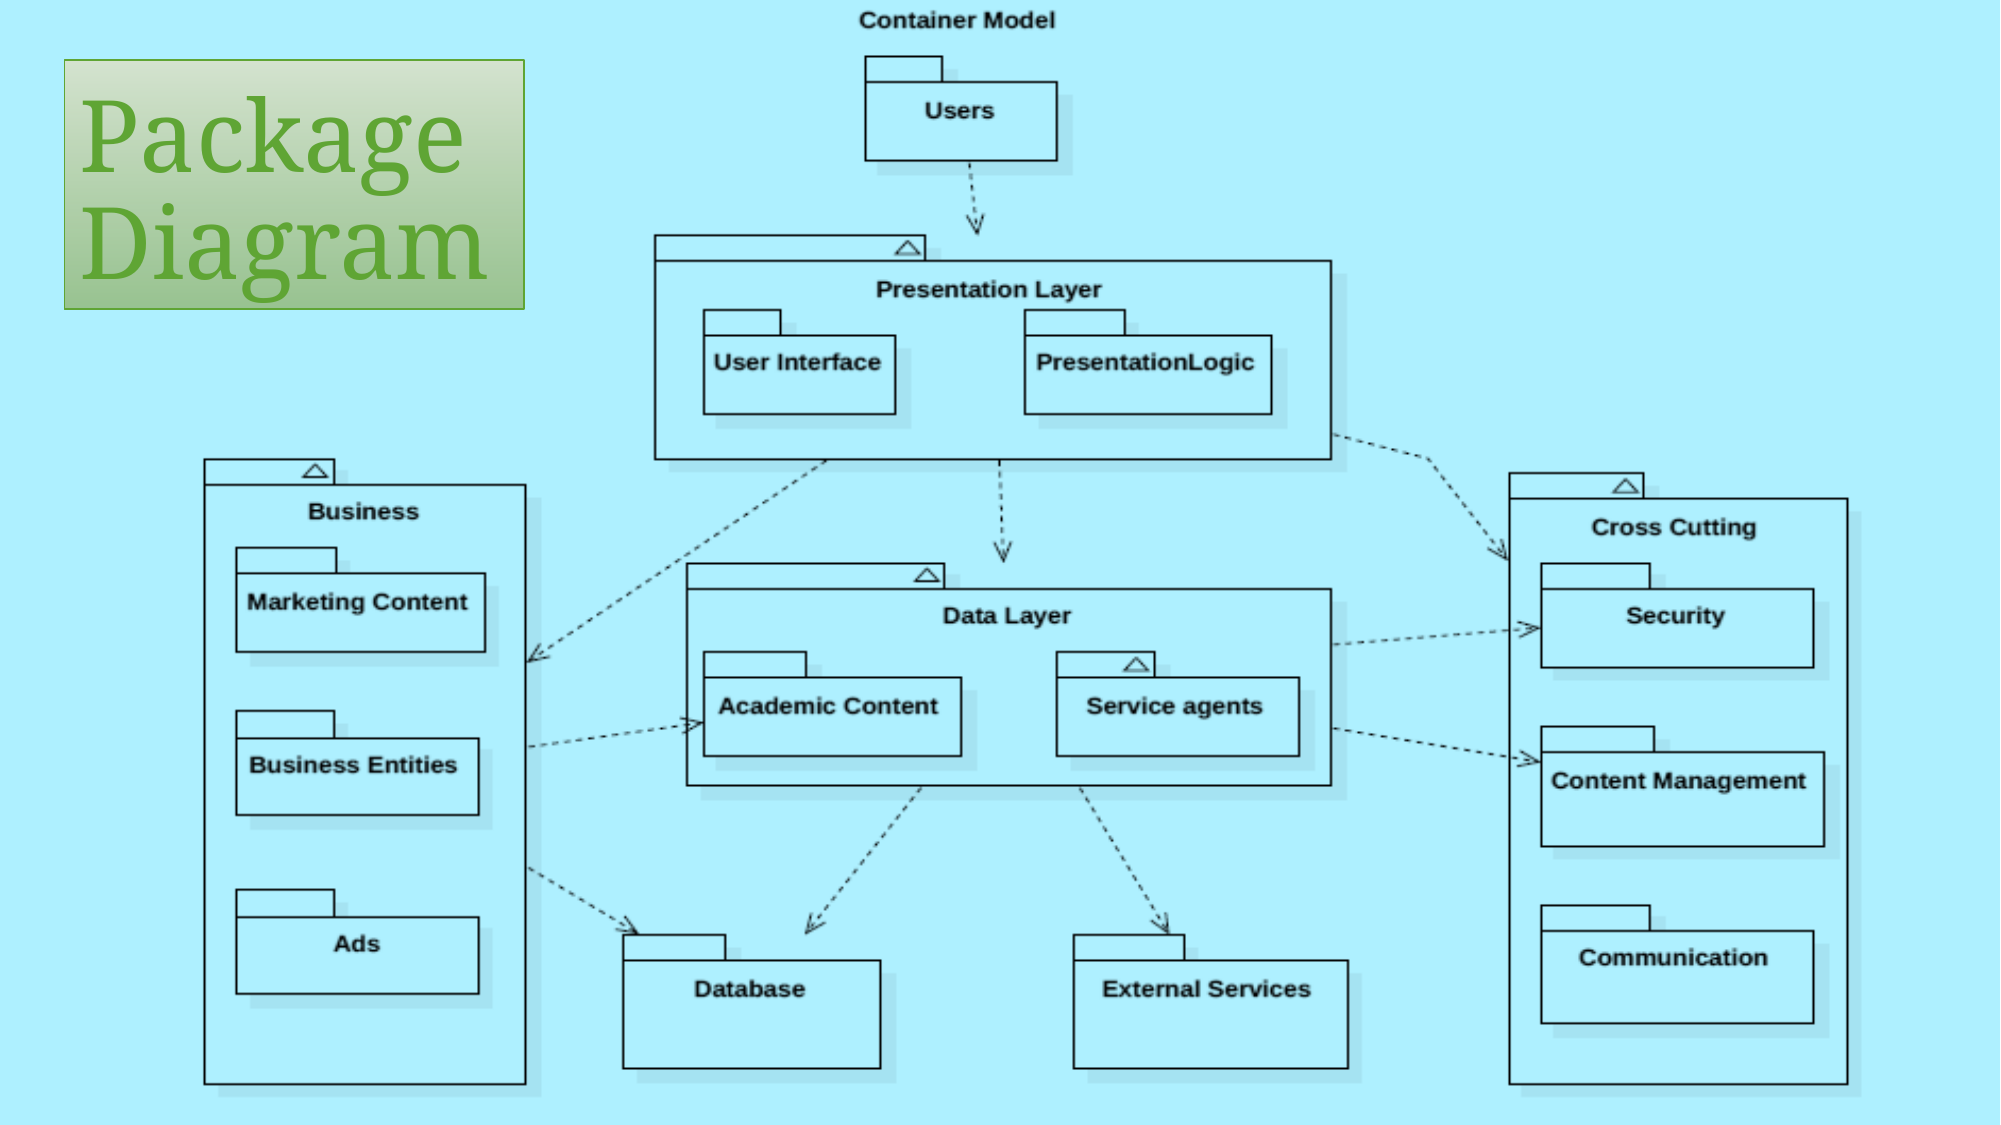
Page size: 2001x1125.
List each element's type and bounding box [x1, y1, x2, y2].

list [0, 0, 2000, 1125]
